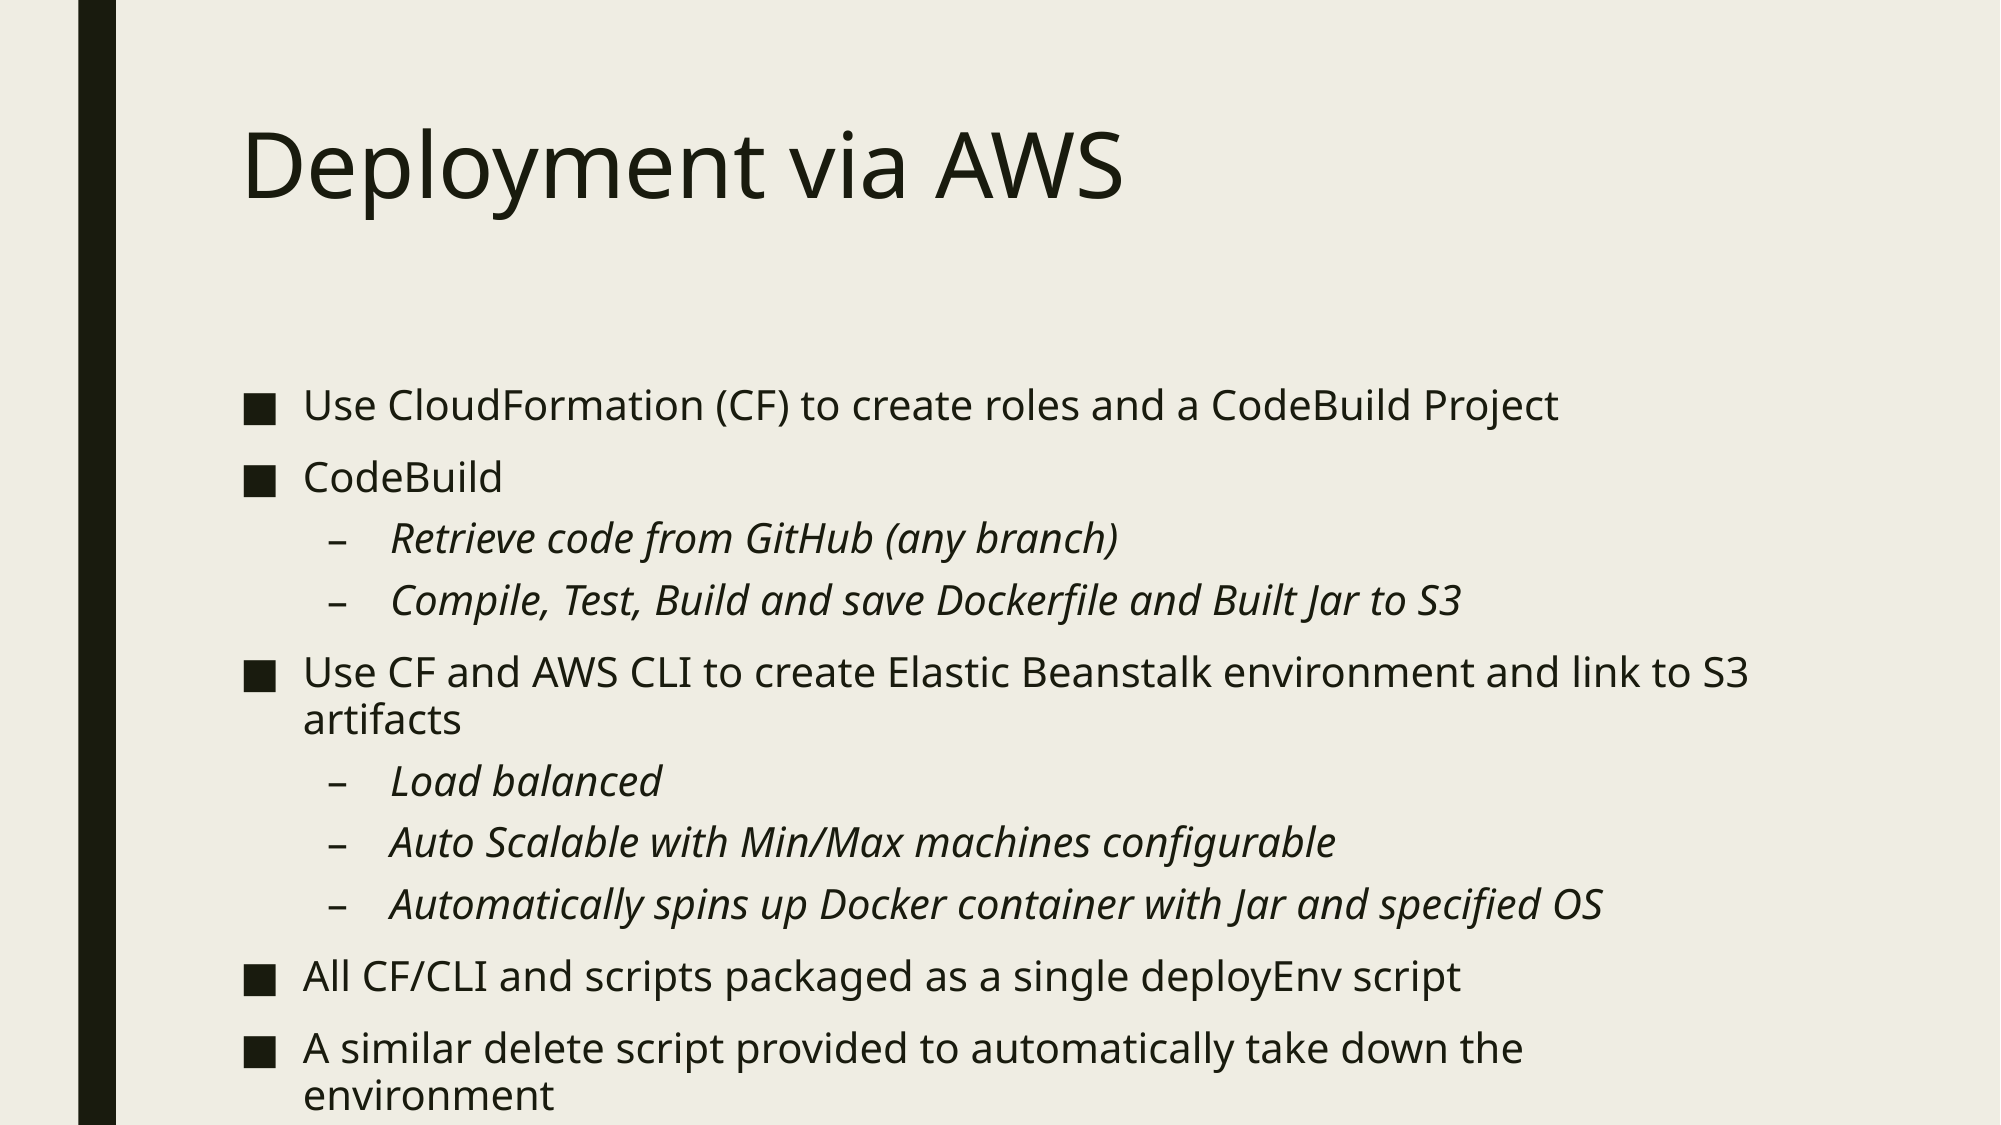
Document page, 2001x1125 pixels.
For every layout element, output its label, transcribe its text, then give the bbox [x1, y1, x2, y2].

title Deployment via AWS [225, 112, 1800, 357]
list Use CloudFormation (CF) to create roles and a CodeBuild Project CodeBuild Retrieve code from GitHub (any branch) Compile, Test, Build and save Dockerfile and Built Jar to S3 Use CF and AWS CLI to create Elastic Beanstalk environment and link to S3 artifacts Load balanced Auto Scalable with Min/Max machines configurable Automatically spins up Docker container with Jar and specified OS All CF/CLI and scripts packaged as a single deployEnv script A similar delete script provided to automatically take down the environment [225, 375, 1800, 1061]
